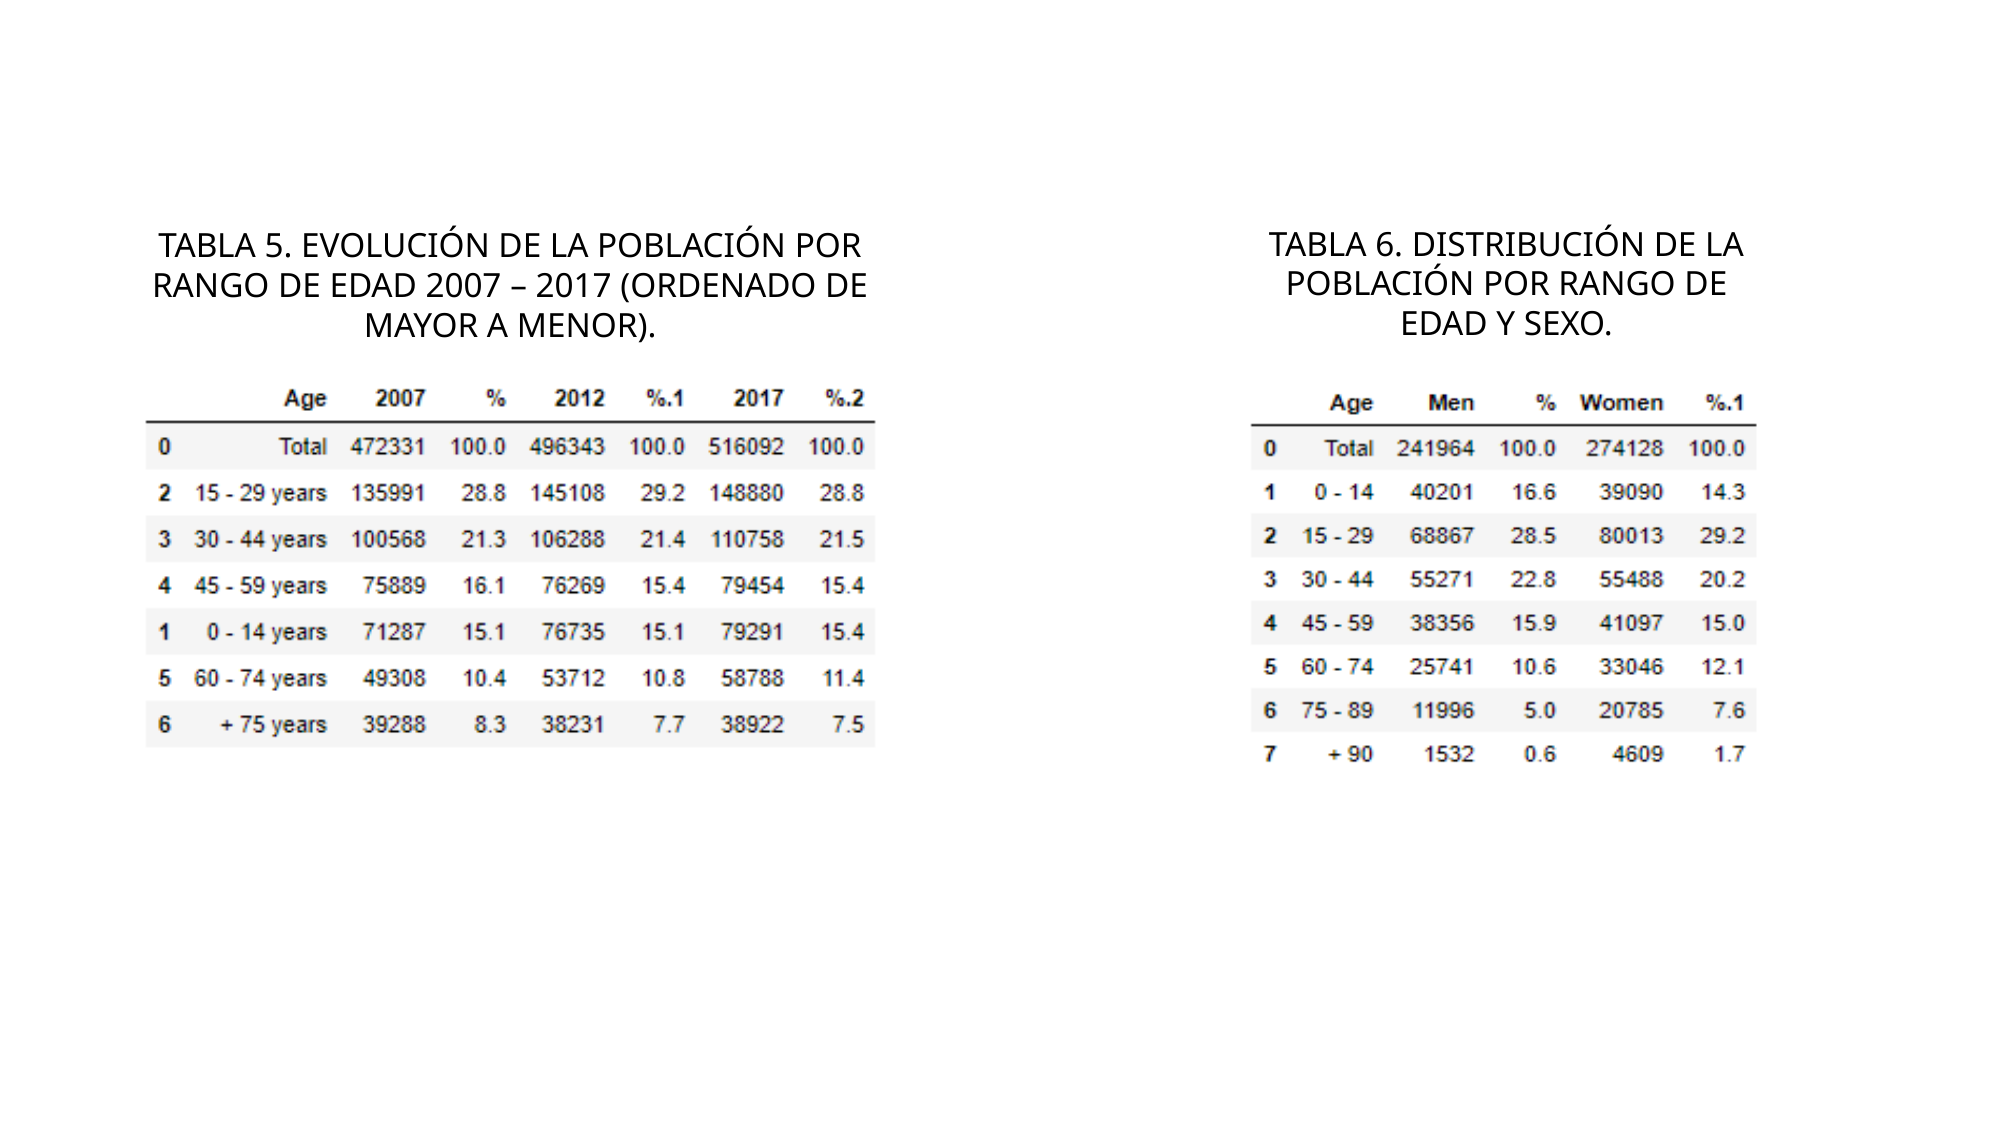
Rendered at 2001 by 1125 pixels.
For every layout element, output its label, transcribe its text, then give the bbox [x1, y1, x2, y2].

picture [1241, 372, 1772, 785]
text_box TABLA 6. DISTRIBUCIÓN DE LA POBLACIÓN POR RANGO DE EDAD Y SEXO. [1241, 215, 1772, 350]
text_box TABLA 5. EVOLUCIÓN DE LA POBLACIÓN POR RANGO DE EDAD 2007 – 2017 (ORDENADO DE MAYOR A MENOR). [136, 217, 884, 352]
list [136, 372, 885, 753]
